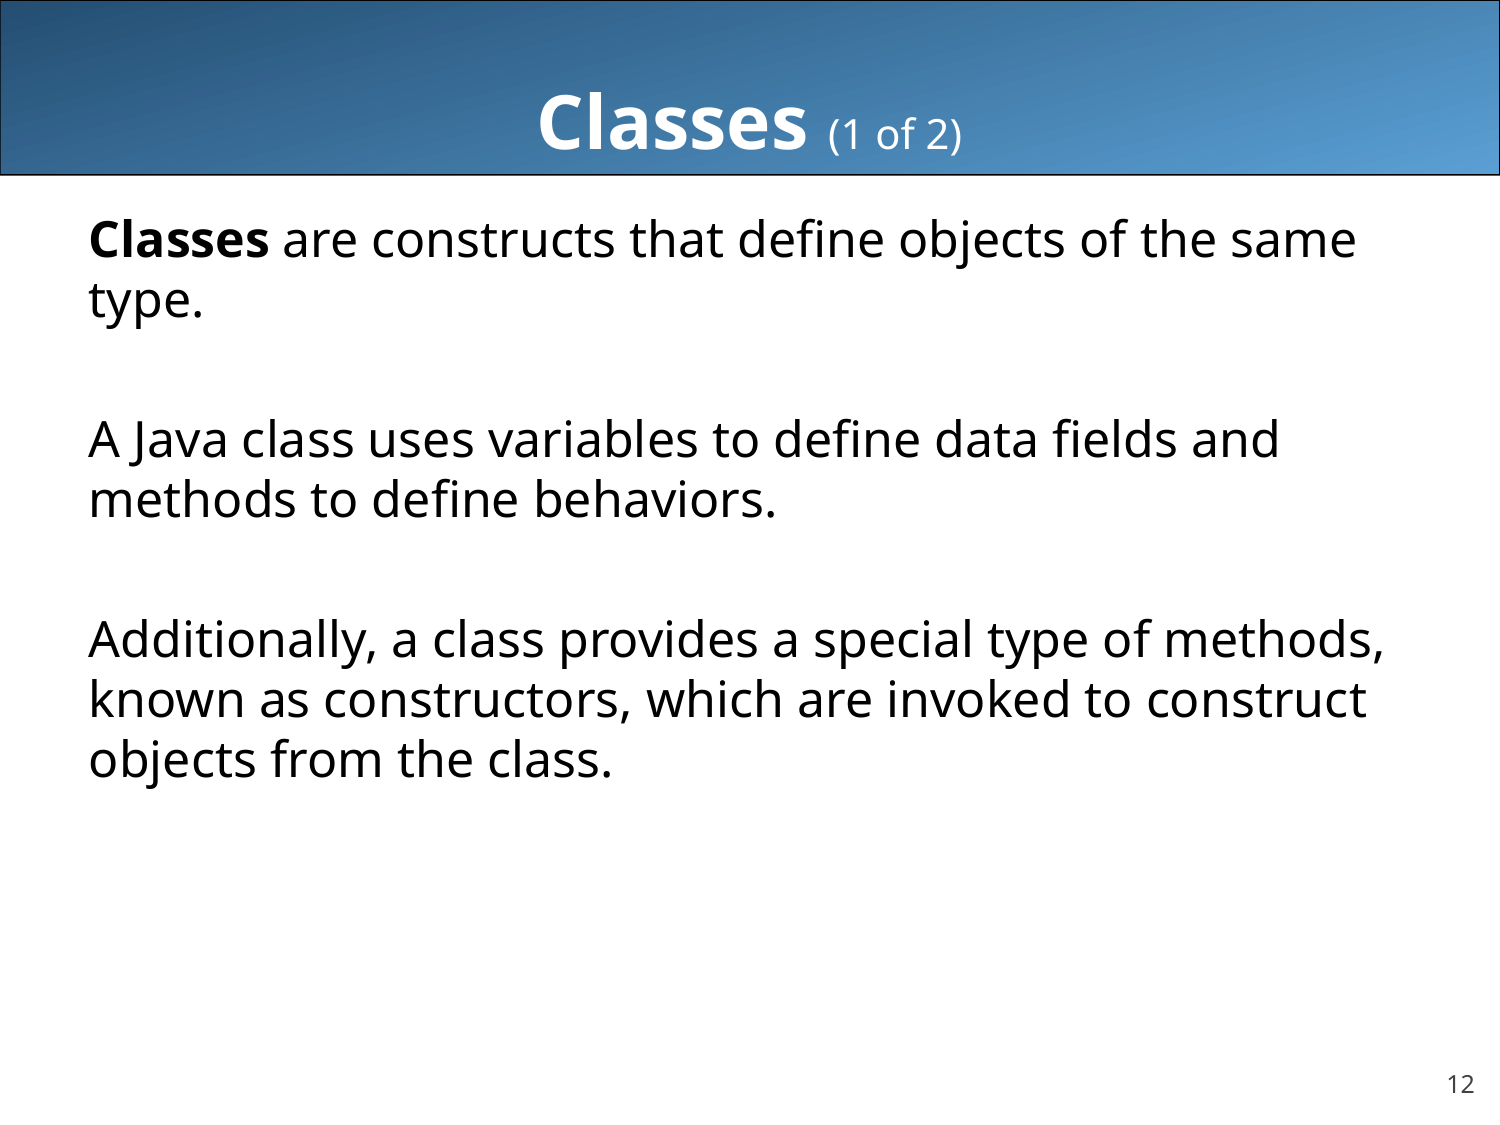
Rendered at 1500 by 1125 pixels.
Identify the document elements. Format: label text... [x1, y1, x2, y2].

title Classes (1 of 2) [74, 0, 1425, 180]
list Classes are constructs that define objects of the same type. A Java class uses variables to define data fields and methods to define behaviors. Additionally, a class provides a special type of methods, known as constructors, which are invoked to construct objects from the class. [73, 200, 1425, 965]
